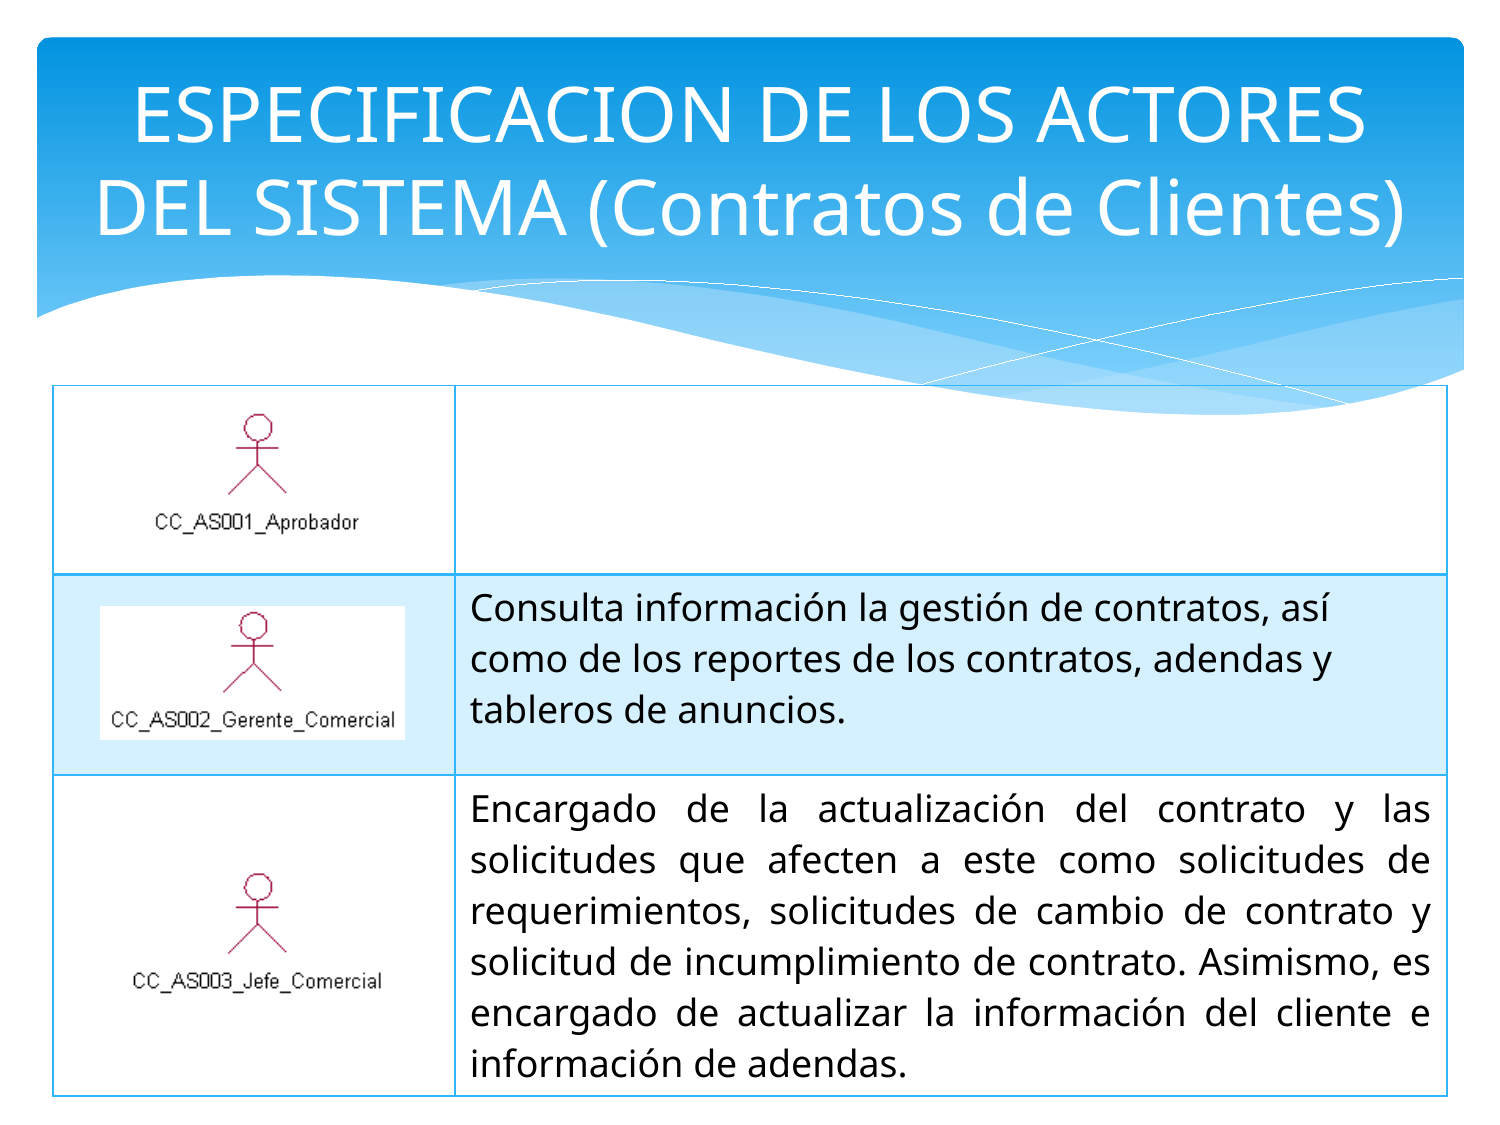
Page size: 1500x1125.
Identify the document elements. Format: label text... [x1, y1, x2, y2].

table_cell Encargado de la actualización del contrato y las solicitudes que afecten a este como solicitudes de requerimientos, solicitudes de cambio de contrato y solicitud de incumplimiento de contrato. Asimismo, es encargado de actualizar la información del cliente e información de adendas. [456, 776, 1446, 1095]
picture [123, 869, 395, 1006]
table_header [456, 386, 1446, 573]
table_cell [55, 777, 453, 1094]
table_header [54, 386, 454, 573]
table_cell [54, 576, 454, 774]
table_cell Consulta información la gestión de contratos, así como de los reportes de los contratos, adendas y tableros de anuncios. [456, 576, 1446, 774]
title ESPECIFICACION DE LOS ACTORES DEL SISTEMA (Contratos de Clientes) [74, 55, 1426, 262]
picture [100, 606, 406, 740]
picture [147, 408, 369, 547]
